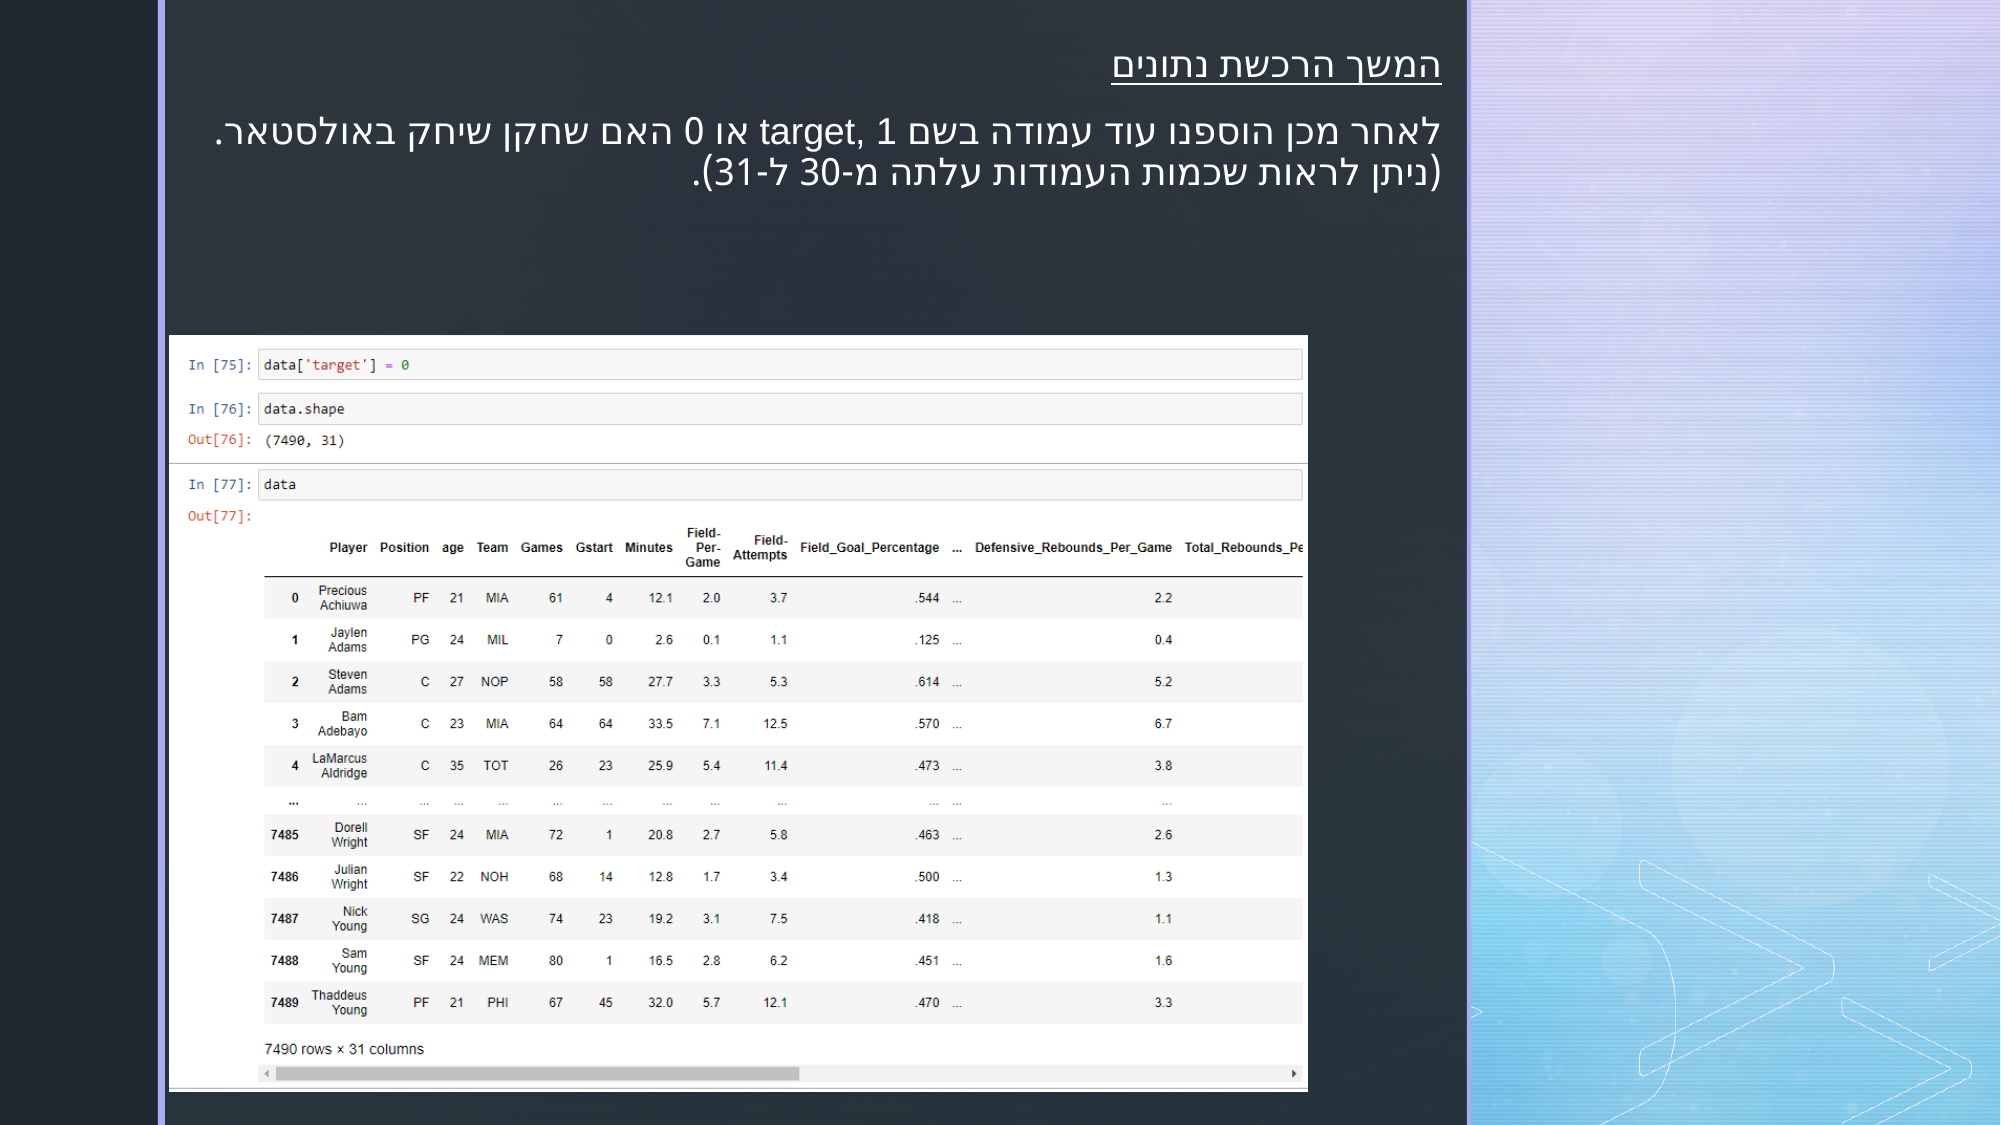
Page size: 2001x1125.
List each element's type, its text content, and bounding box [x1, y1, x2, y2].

title לאחר מכן הוספנו עוד עמודה בשם target, 1 או 0 האם שחקן שיחק באולסטאר. (ניתן לראות שכמות העמודות עלתה מ-30 ל-31). [193, 104, 1458, 300]
picture [1472, 0, 2001, 1125]
picture [169, 335, 1309, 1093]
subtitle המשך הרכשת נתונים [578, 0, 1458, 93]
